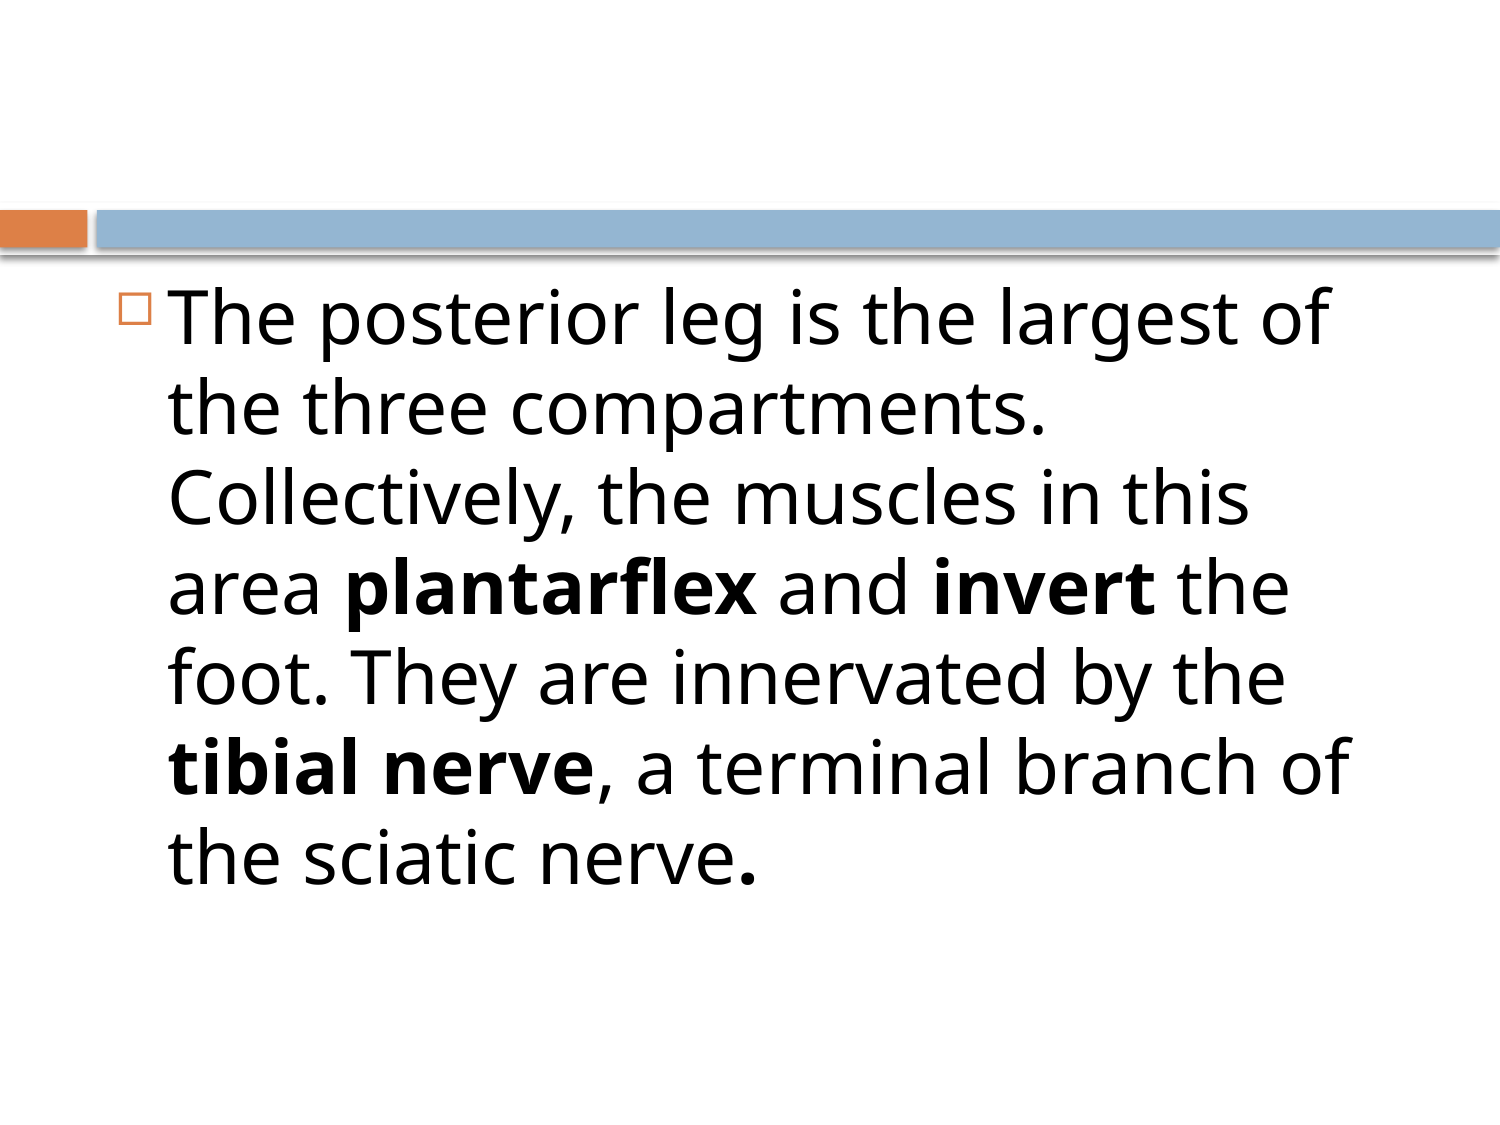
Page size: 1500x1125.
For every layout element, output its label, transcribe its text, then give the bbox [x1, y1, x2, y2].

list The posterior leg is the largest of the three compartments. Collectively, the muscles in this area plantarflex and invert the foot. They are innervated by the tibial nerve, a terminal branch of the sciatic nerve. [100, 262, 1438, 1000]
